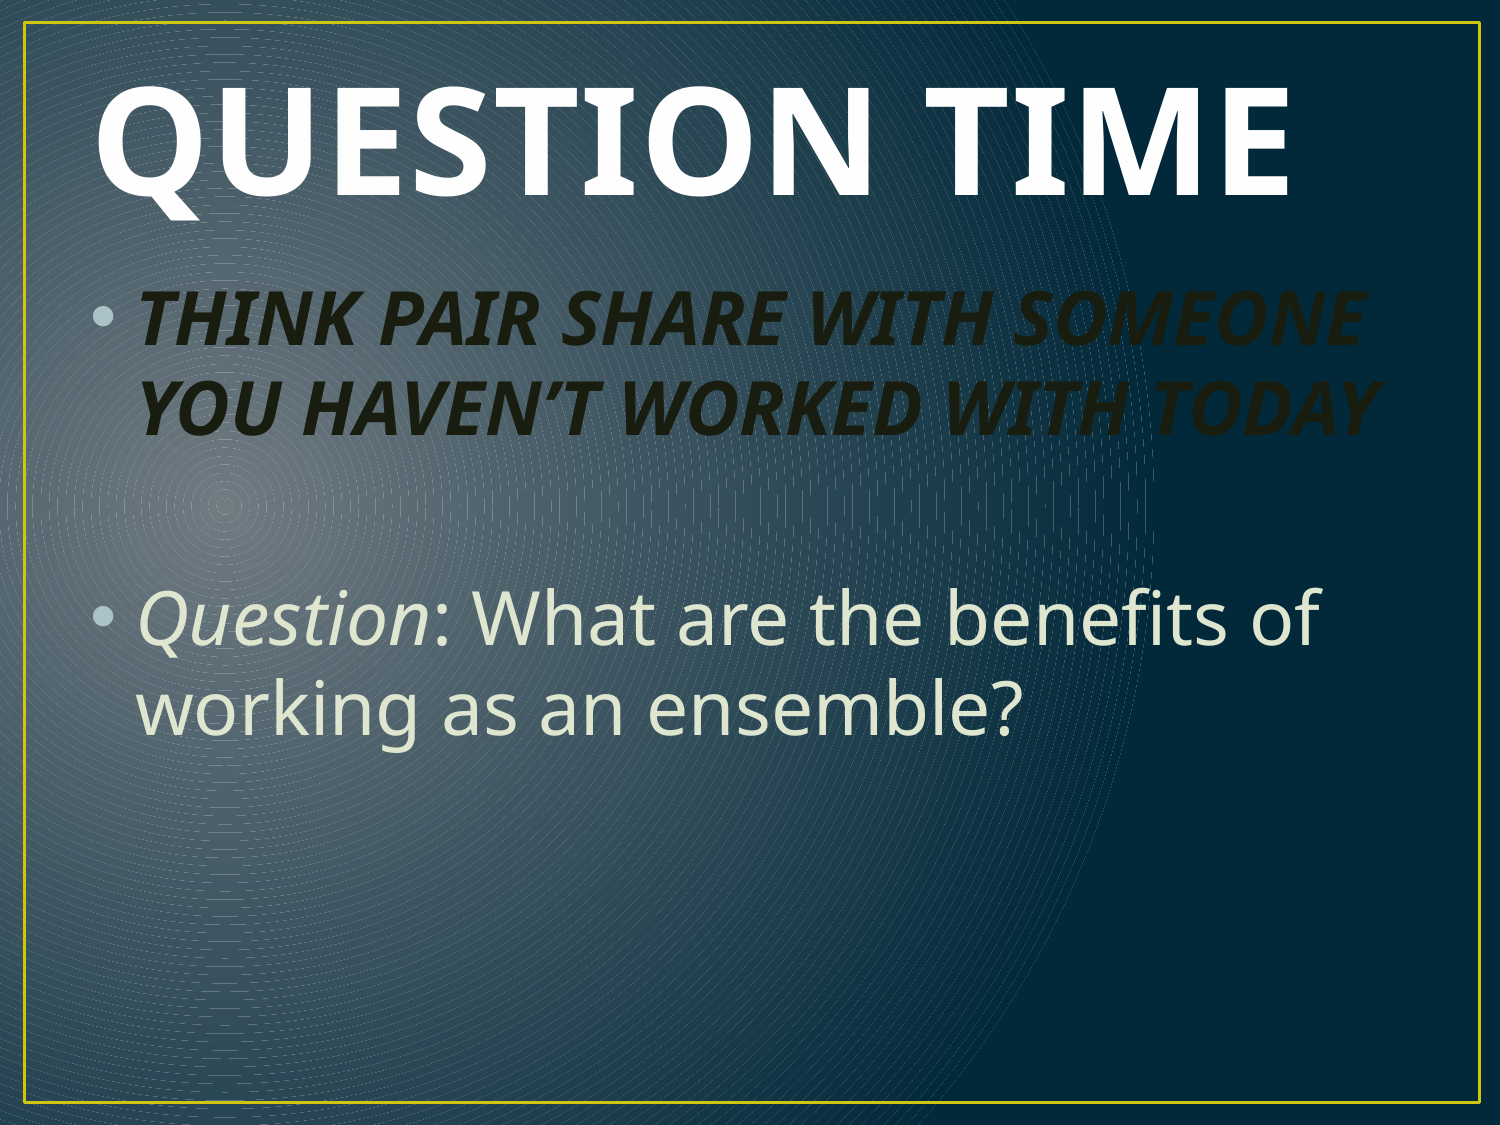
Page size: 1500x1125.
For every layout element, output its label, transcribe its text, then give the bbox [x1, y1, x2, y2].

list THINK PAIR SHARE WITH SOMEONE YOU HAVEN’T WORKED WITH TODAY Question: What are the benefits of working as an ensemble? [75, 262, 1425, 1005]
title QUESTION TIME [75, 45, 1425, 233]
